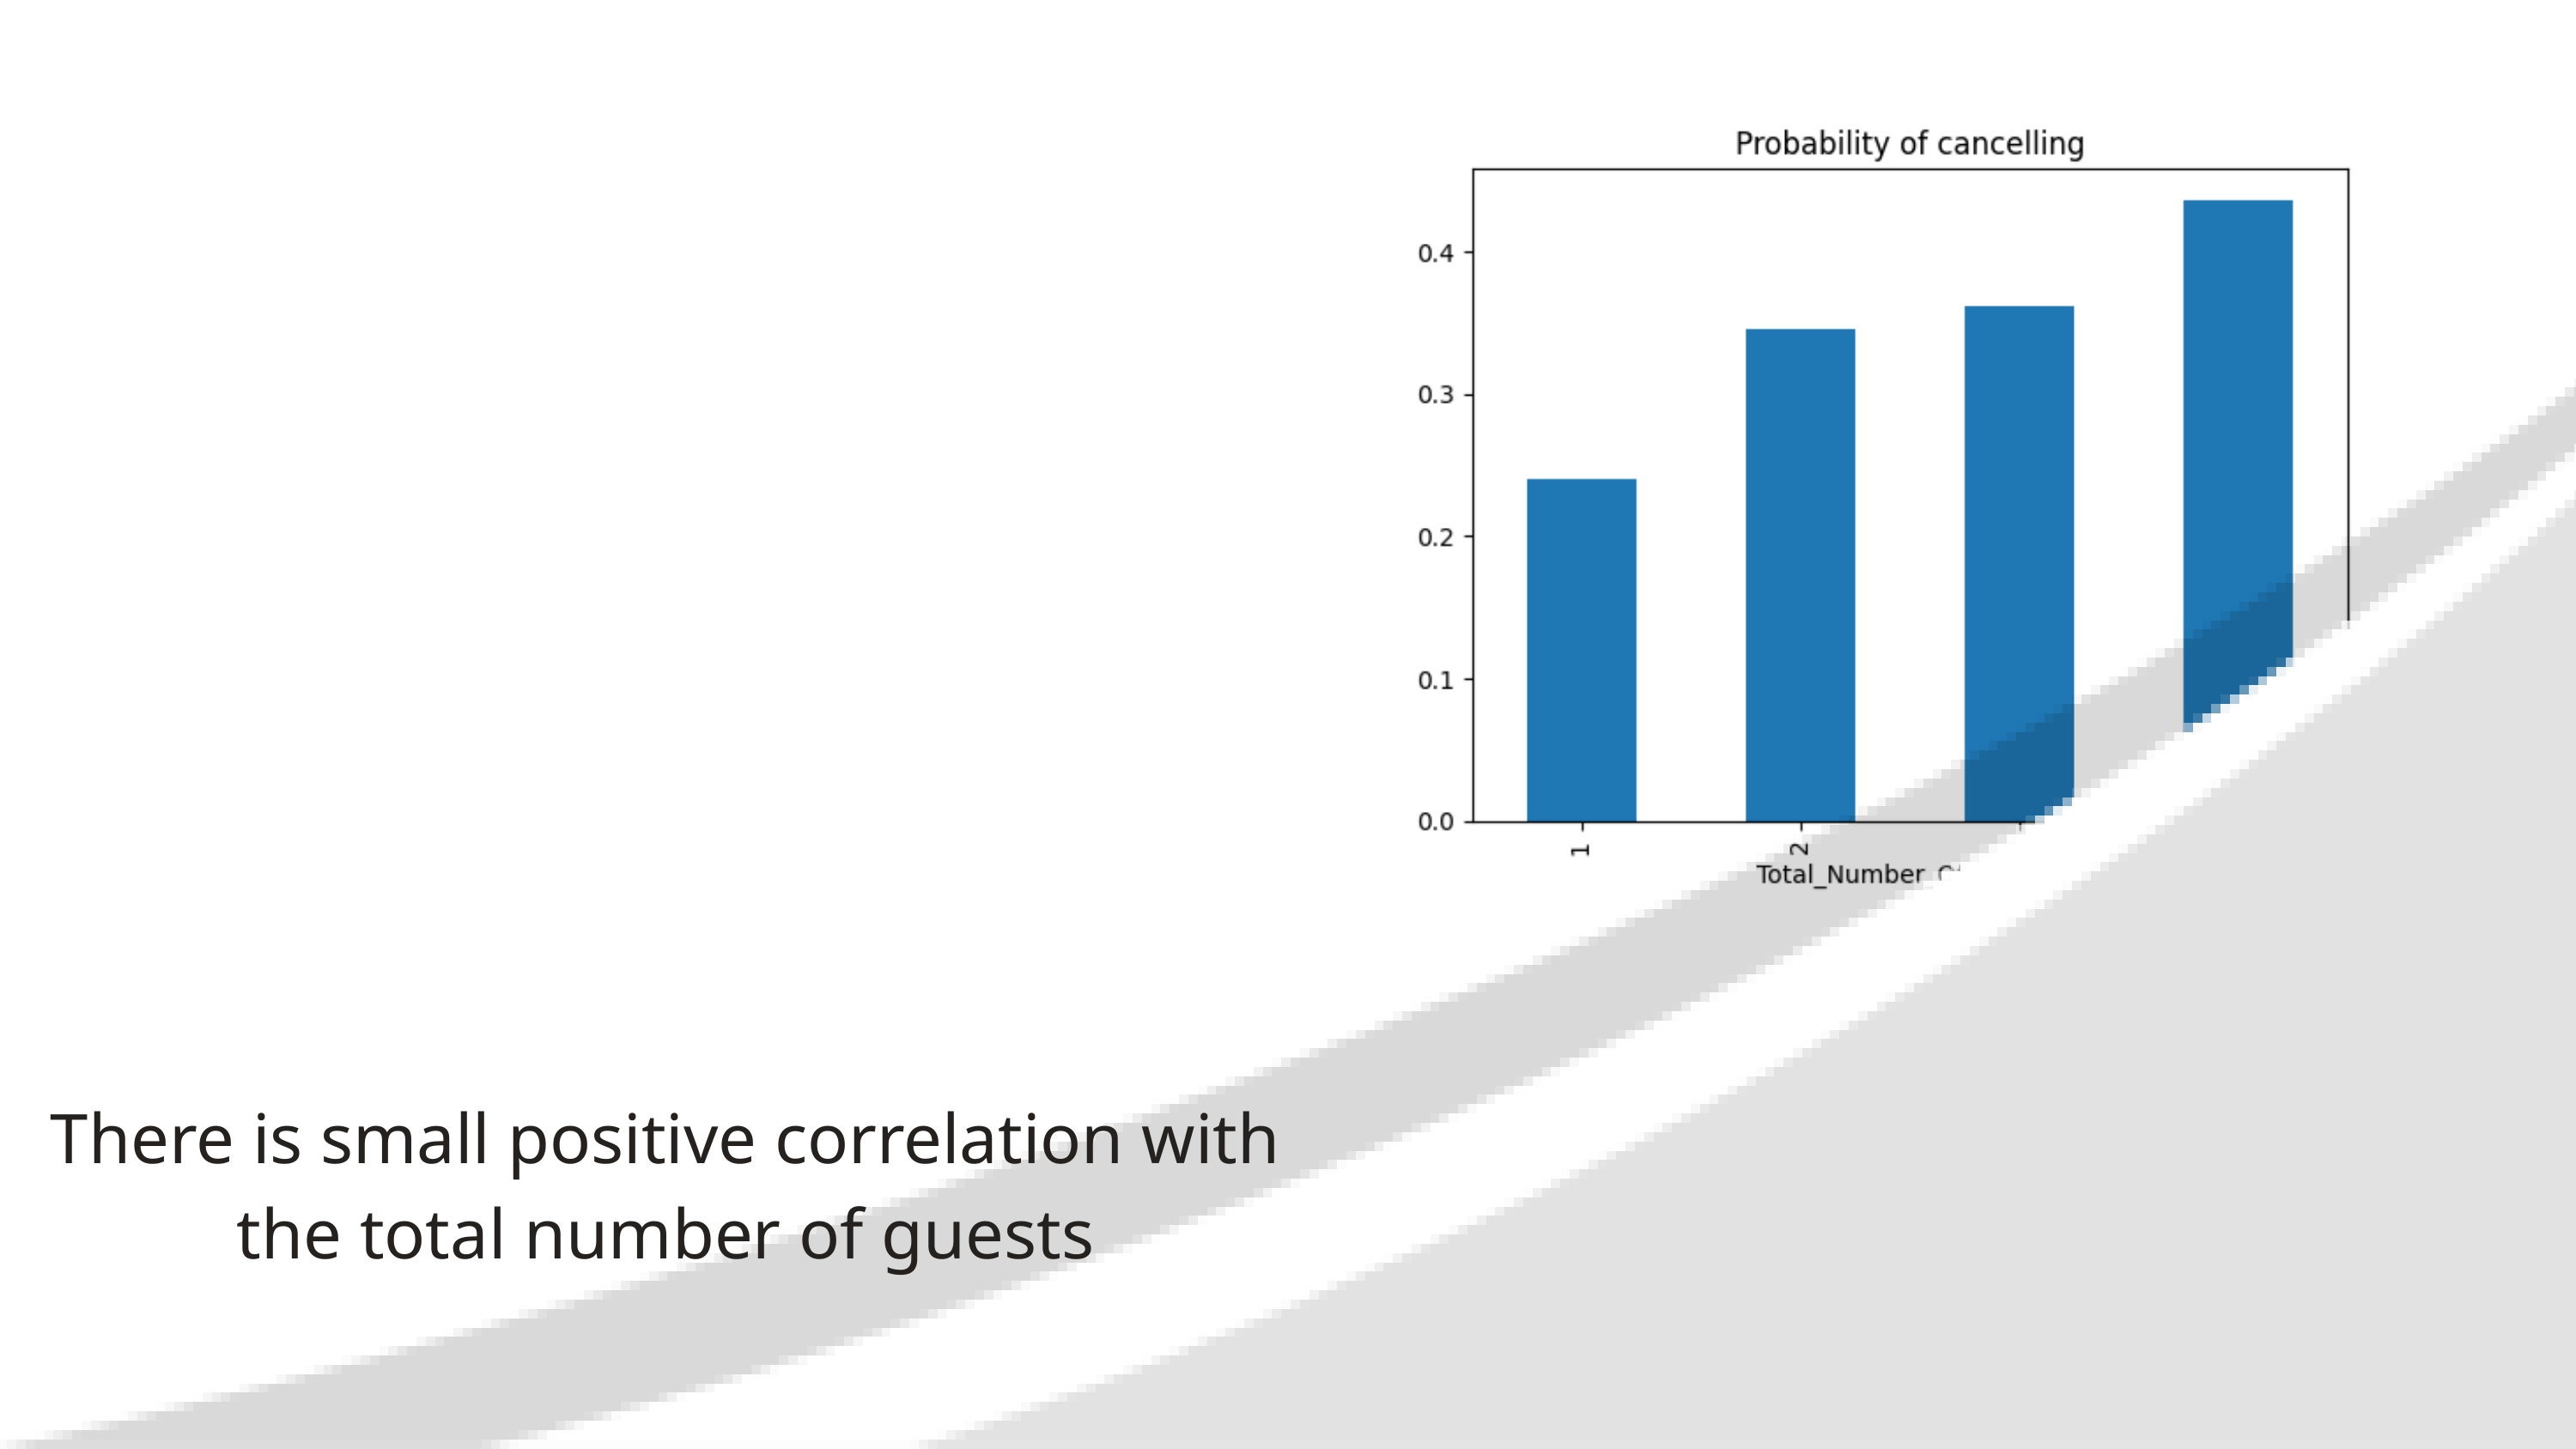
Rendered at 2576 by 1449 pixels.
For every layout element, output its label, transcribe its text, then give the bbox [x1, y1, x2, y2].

text_box There is small positive correlation with the total number of guests [0, 1082, 1331, 1273]
text_box [0, 0, 2576, 1449]
